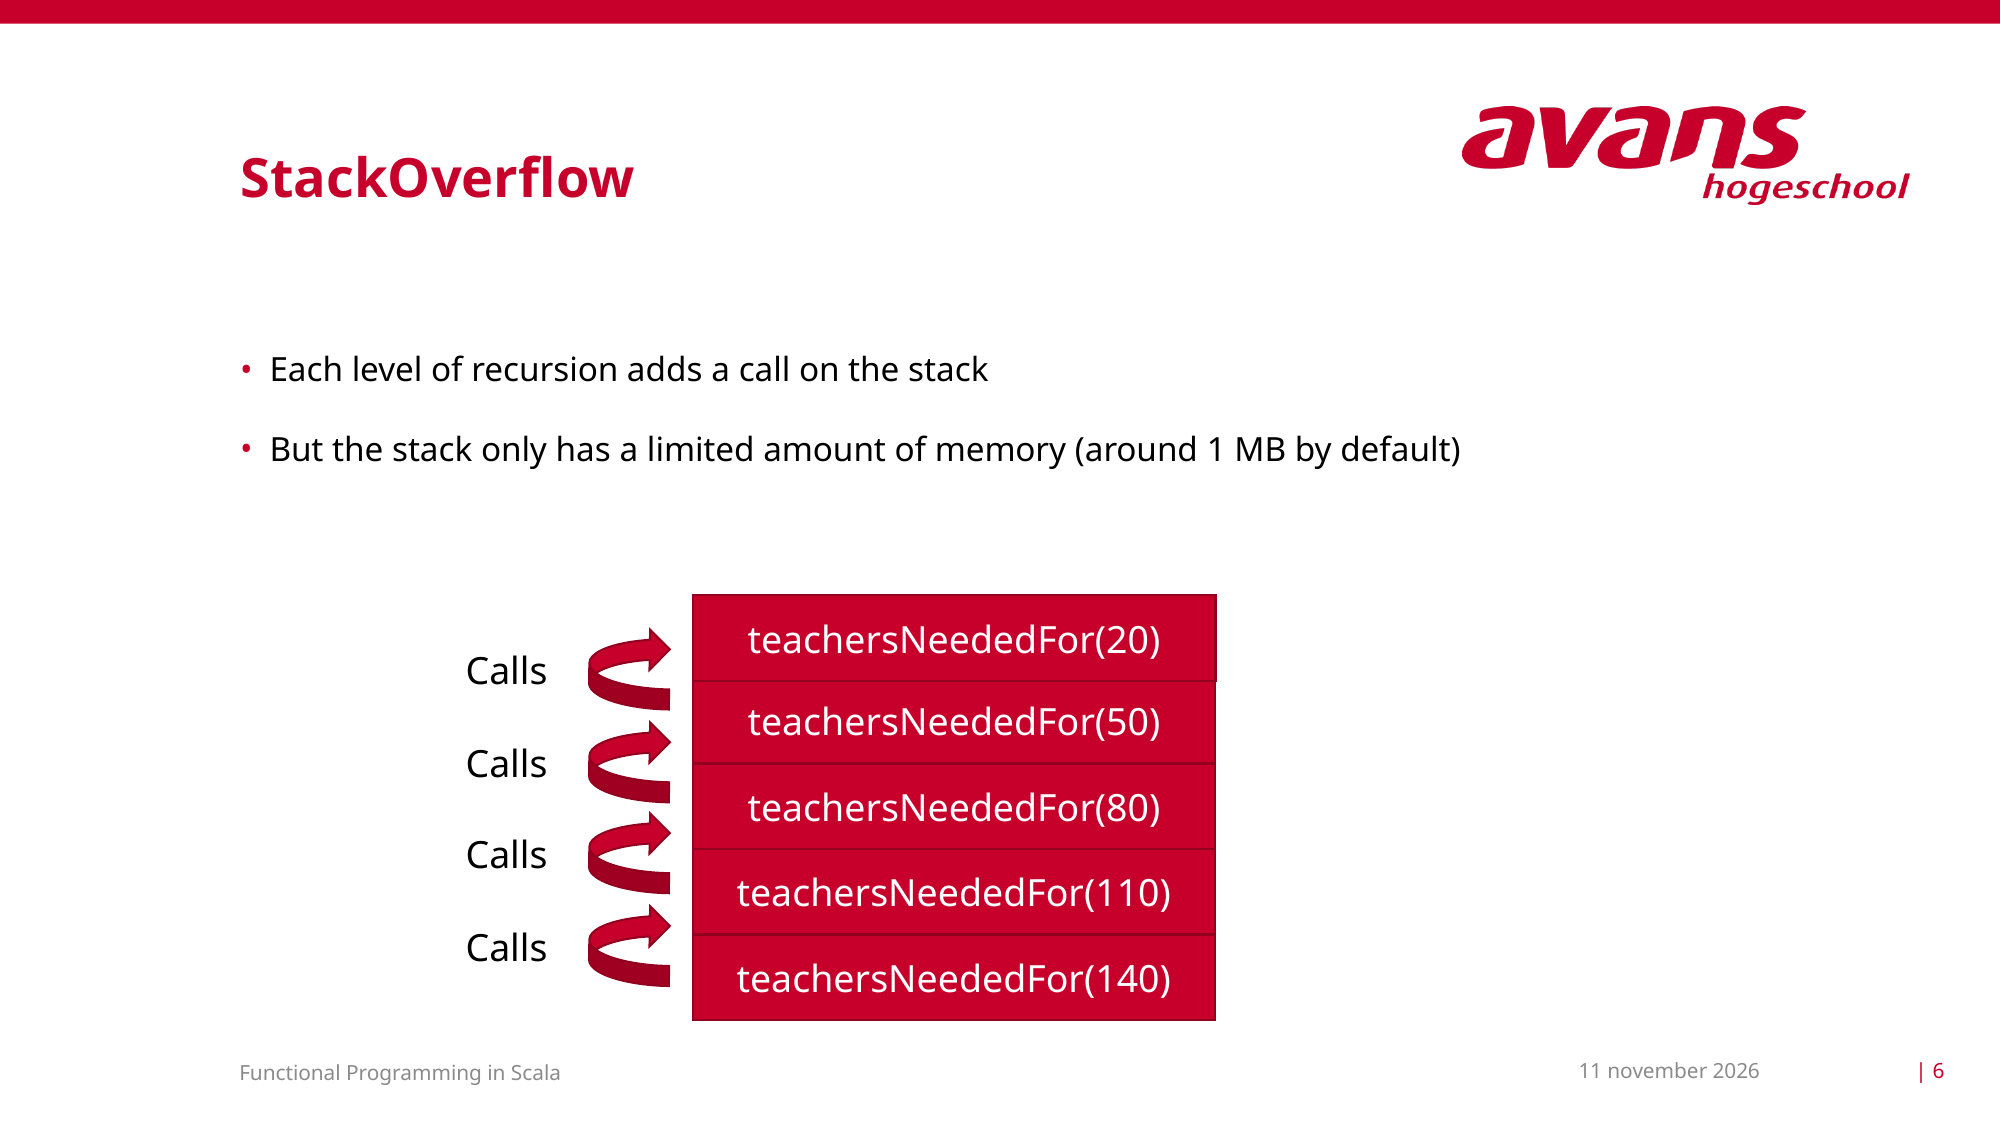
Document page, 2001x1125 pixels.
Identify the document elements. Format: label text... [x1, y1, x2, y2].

title StackOverflow [240, 150, 1359, 209]
text_box [589, 720, 672, 804]
picture [1462, 106, 1910, 205]
text_box teachersNeededFor(80) [692, 764, 1216, 850]
text_box [589, 811, 672, 895]
slide_number | 6 [1810, 1054, 1945, 1090]
text_box Calls [450, 639, 589, 700]
text_box teachersNeededFor(20) [692, 594, 1217, 682]
text_box Calls [450, 823, 589, 884]
text_box Calls [450, 732, 589, 793]
text_box teachersNeededFor(110) [692, 850, 1216, 936]
text_box teachersNeededFor(140) [692, 936, 1216, 1021]
slide_number 22 maart 2021 [1309, 1054, 1760, 1090]
text_box [589, 627, 672, 711]
text_box [589, 903, 672, 988]
text_box teachersNeededFor(50) [692, 682, 1216, 764]
list Each level of recursion adds a call on the stack But the stack only has a limited amount of memory (around 1 MB by default) [240, 348, 1760, 985]
text_box Calls [450, 916, 589, 977]
